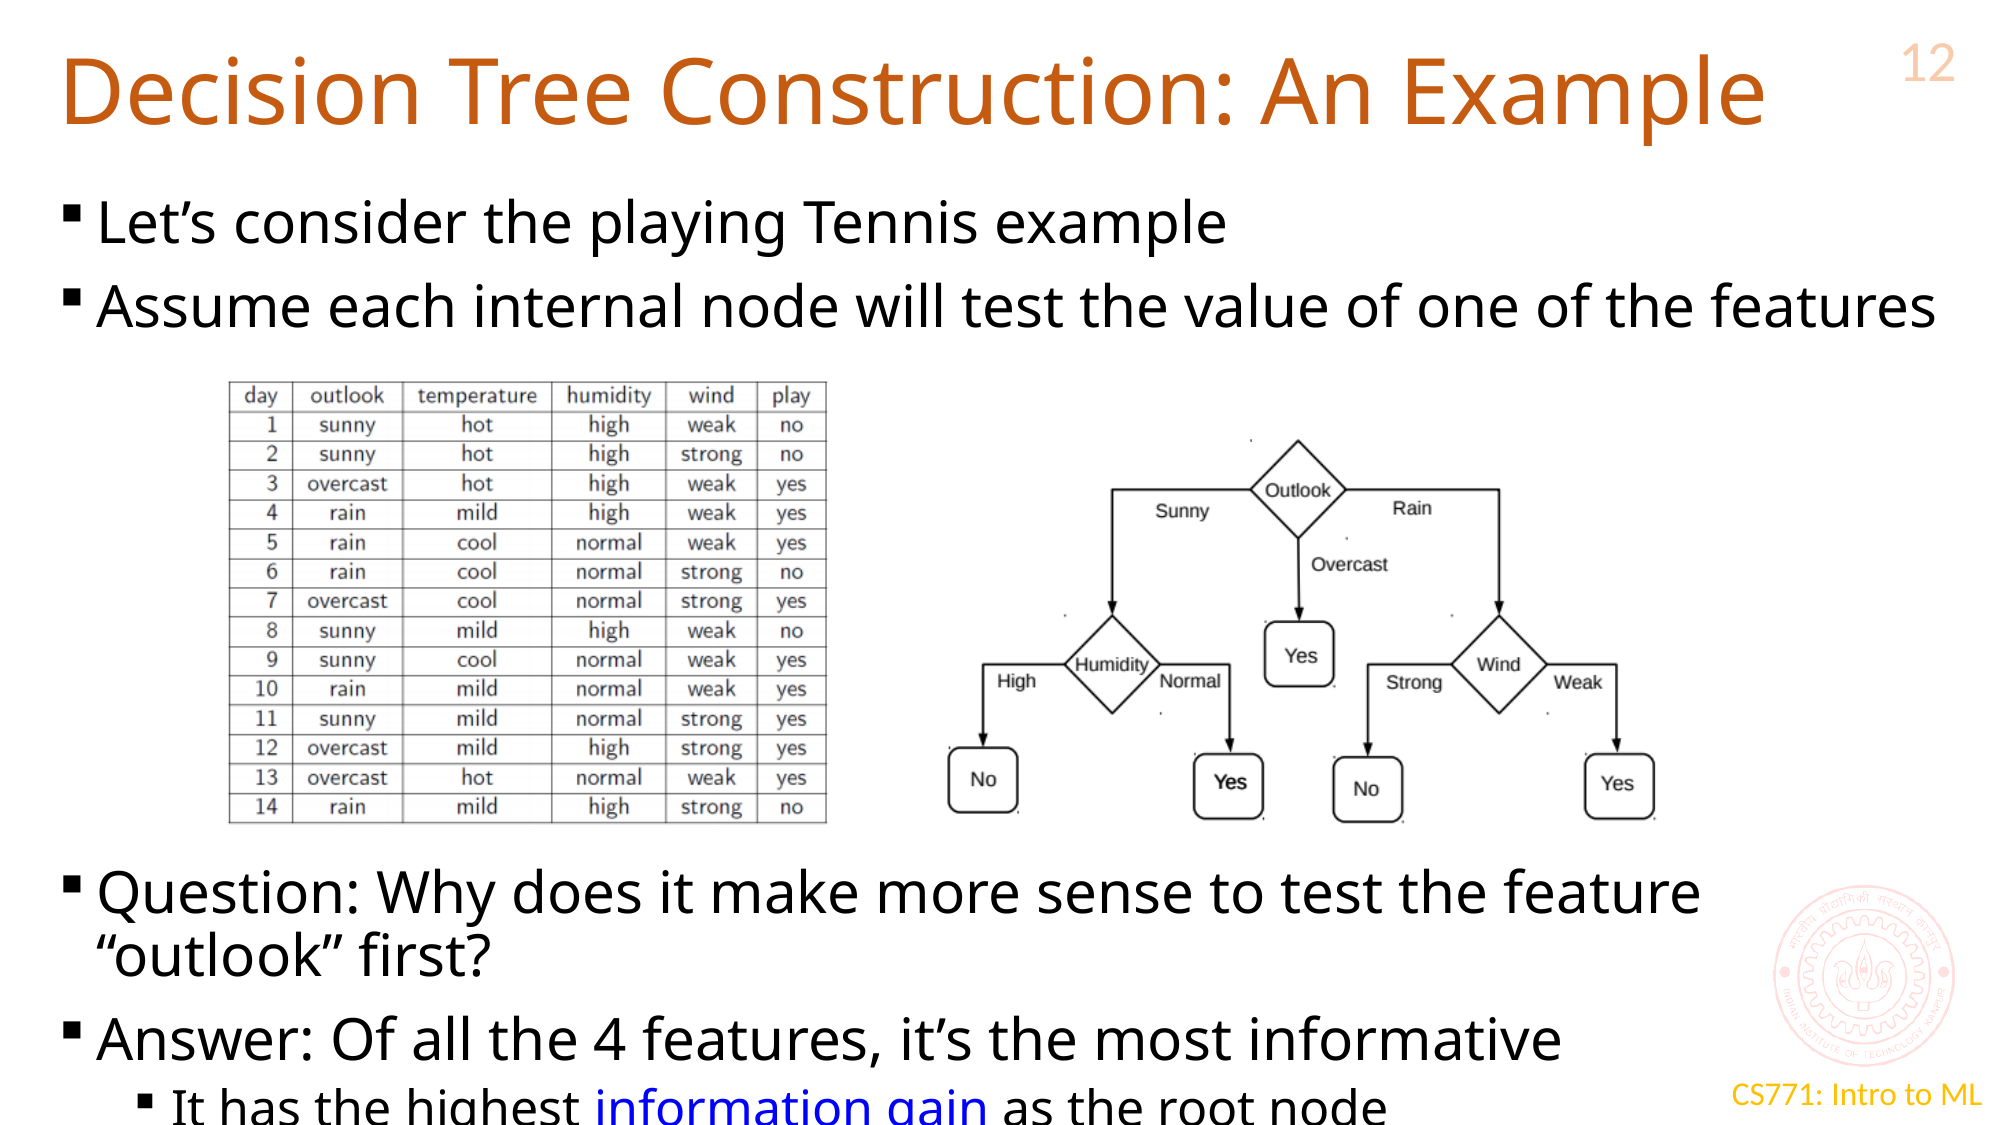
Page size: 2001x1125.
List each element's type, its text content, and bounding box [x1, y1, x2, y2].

list Let’s consider the playing Tennis example Assume each internal node will test the value of one of the features Question: Why does it make more sense to test the feature “outlook” first? Answer: Of all the 4 features, it’s the most informative It has the highest information gain as the root node [43, 185, 1970, 1098]
text_box <number> [1873, 27, 1972, 88]
picture [203, 357, 1662, 859]
title Decision Tree Construction: An Example [43, 27, 1970, 163]
